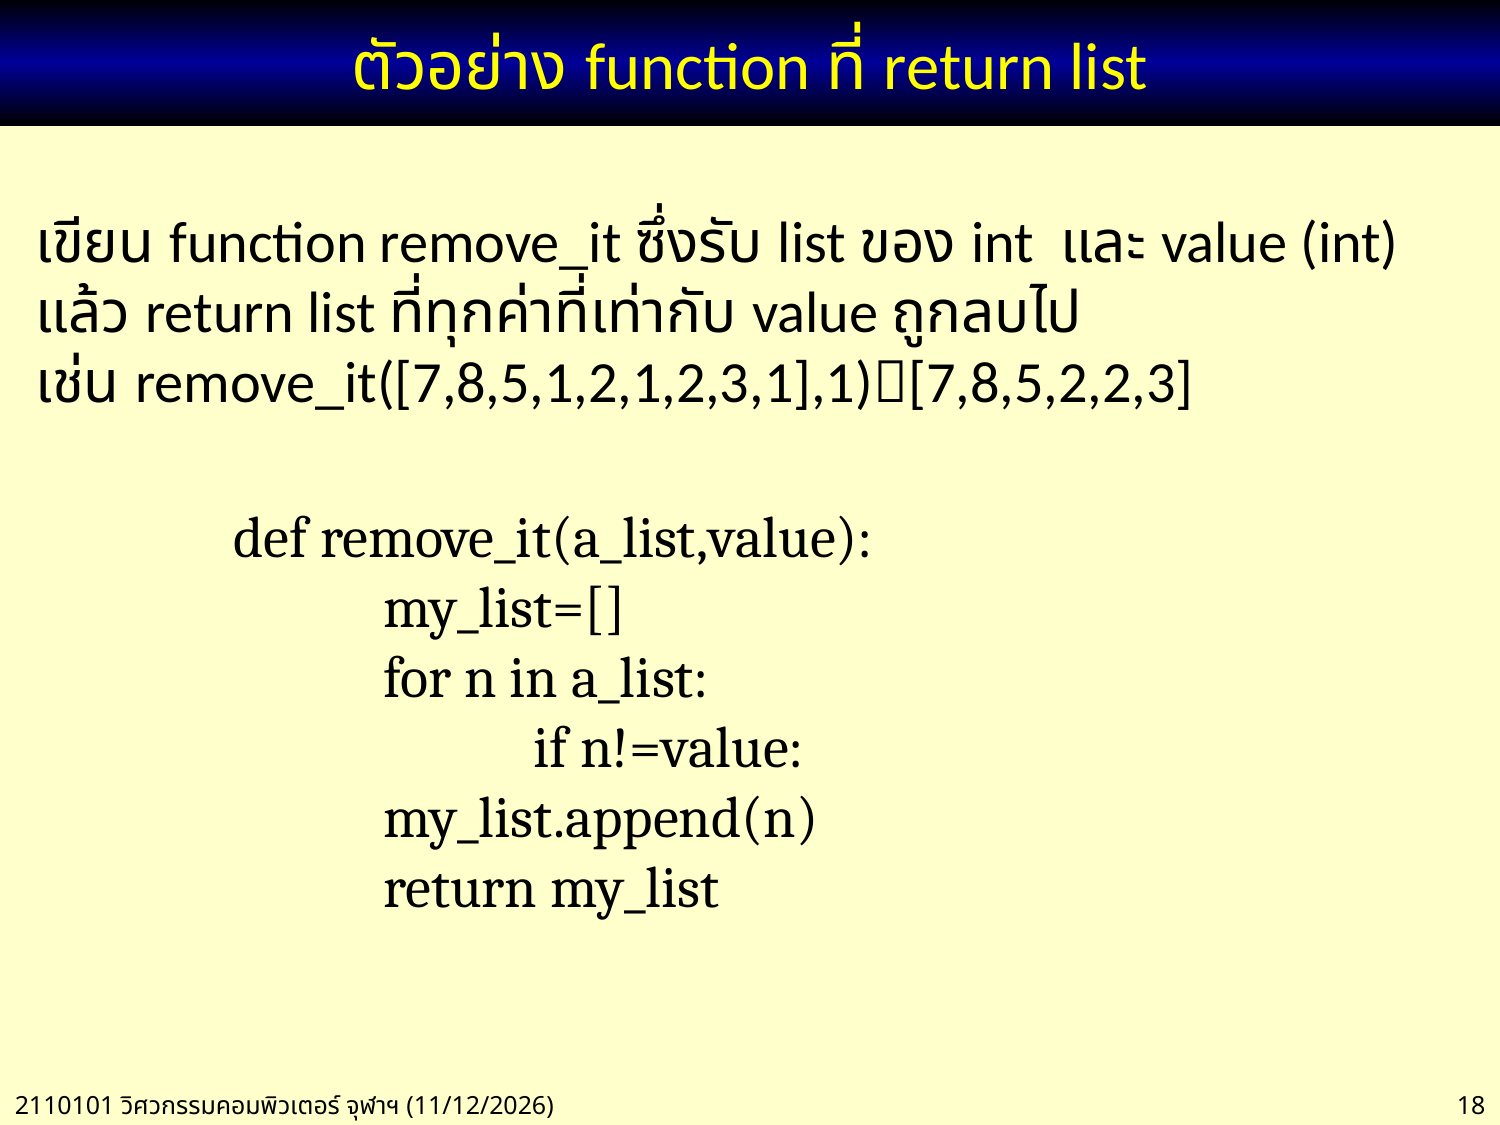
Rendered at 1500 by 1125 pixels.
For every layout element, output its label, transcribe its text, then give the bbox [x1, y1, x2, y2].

text_box เขียน function remove_it ซึ่งรับ list ของ int และ value (int) แล้ว return list ที่ทุกค่าที่เท่ากับ value ถูกลบไป เช่น remove_it([7,8,5,1,2,1,2,3,1],1)[7,8,5,2,2,3] [20, 196, 1414, 421]
title ตัวอย่าง function ที่ return list [0, 0, 1500, 126]
text_box def remove_it(a_list,value): my_list=[] for n in a_list: if n!=value: my_list.append(n) return my_list [218, 491, 969, 927]
